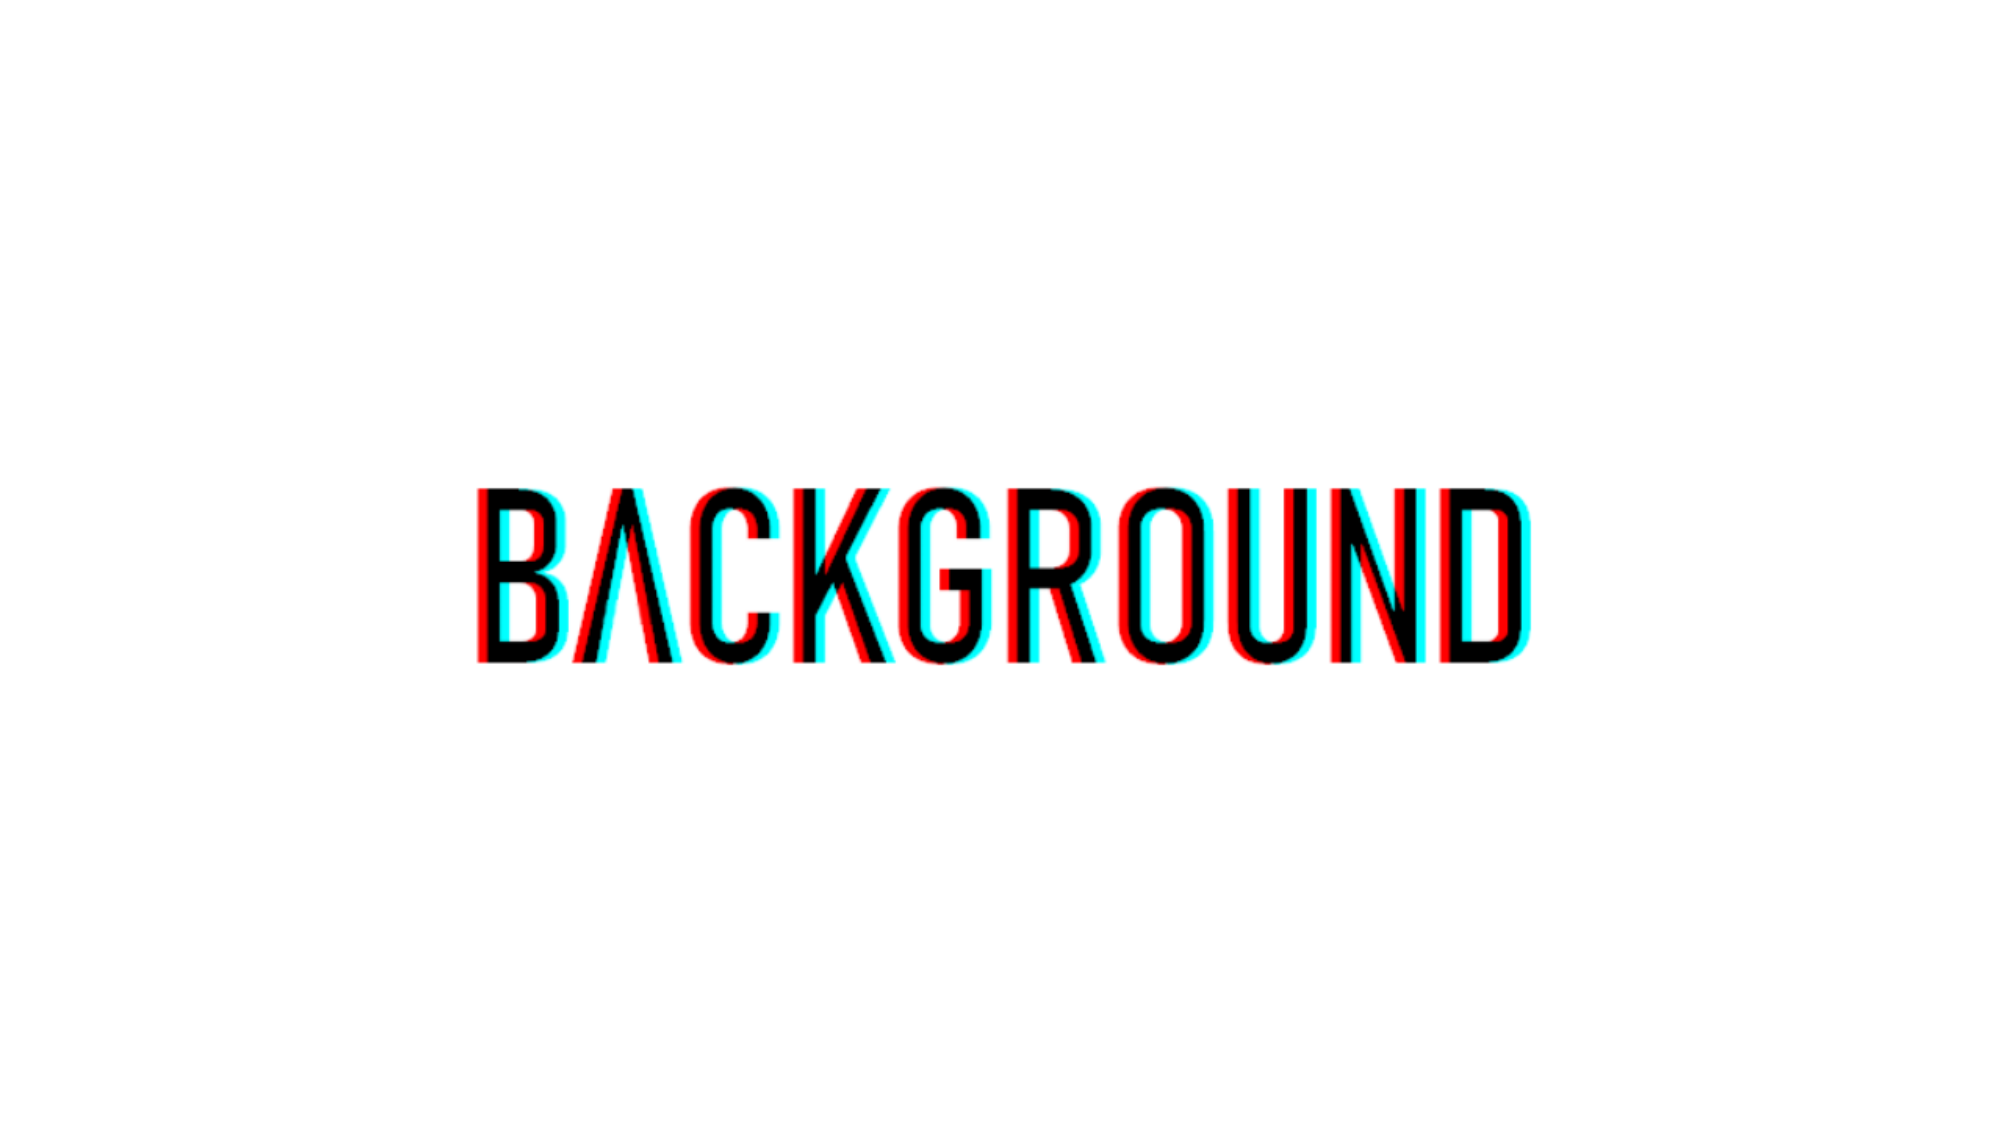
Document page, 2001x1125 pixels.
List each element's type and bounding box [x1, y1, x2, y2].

picture [414, 360, 1586, 764]
